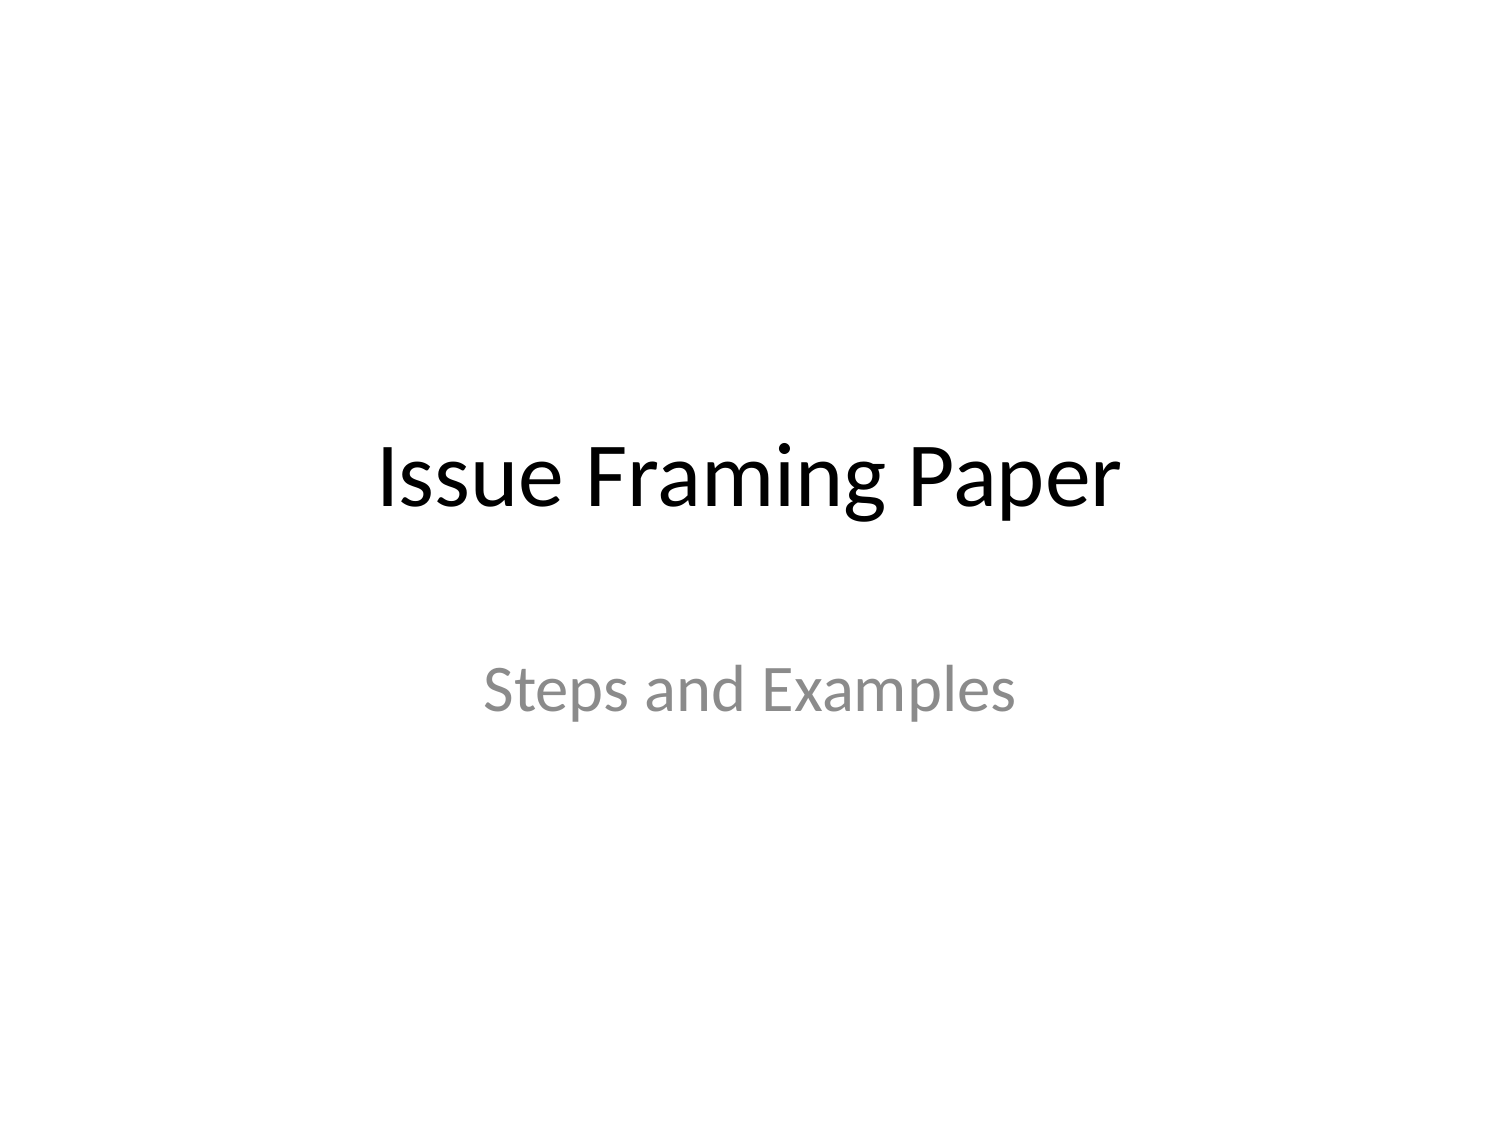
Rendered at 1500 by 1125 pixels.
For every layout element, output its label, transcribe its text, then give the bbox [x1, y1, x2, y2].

title Issue Framing Paper [112, 349, 1388, 591]
subtitle Steps and Examples [225, 637, 1275, 925]
